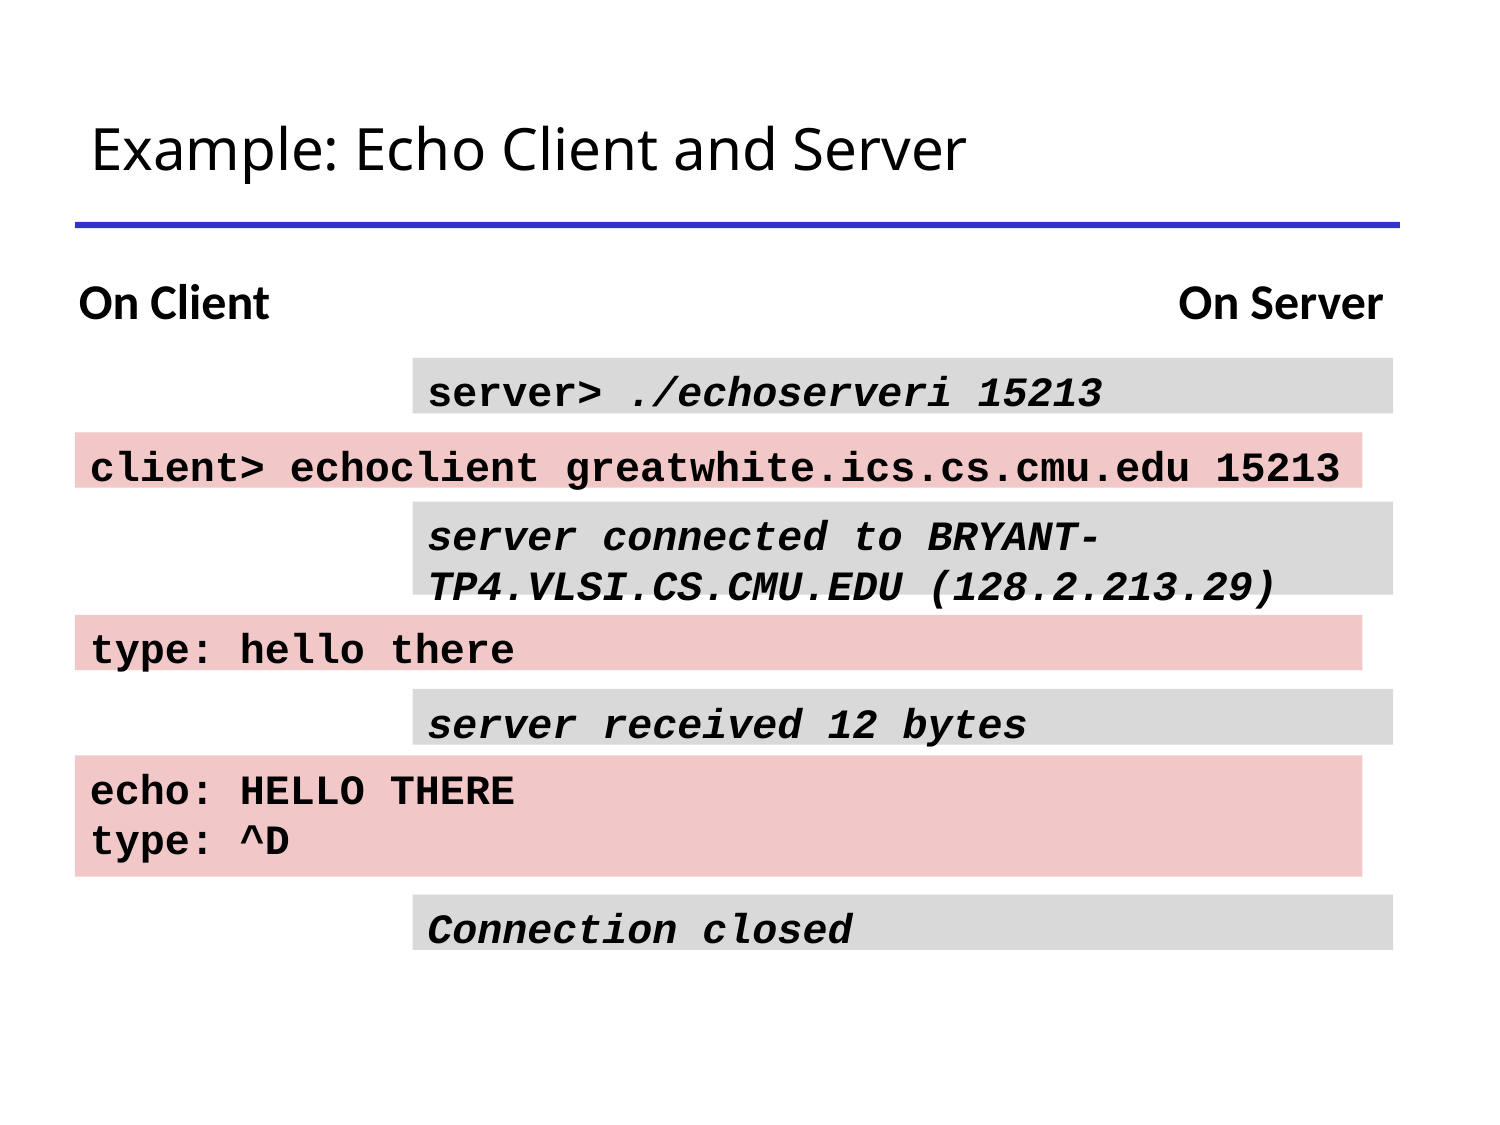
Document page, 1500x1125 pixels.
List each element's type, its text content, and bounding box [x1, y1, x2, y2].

text_box server> ./echoserveri 15213 [412, 357, 1394, 414]
text_box echo: HELLO THERE type: ^D [74, 755, 1363, 877]
title Example: Echo Client and Server [75, 99, 1438, 194]
text_box server received 12 bytes [412, 688, 1394, 745]
text_box Connection closed [412, 894, 1394, 950]
text_box type: hello there [74, 614, 1363, 671]
text_box On Client [63, 262, 286, 338]
text_box On Server [1163, 262, 1399, 338]
text_box server connected to BRYANT-TP4.VLSI.CS.CMU.EDU (128.2.213.29) [412, 501, 1394, 595]
text_box client> echoclient greatwhite.ics.cs.cmu.edu 15213 [74, 432, 1363, 488]
